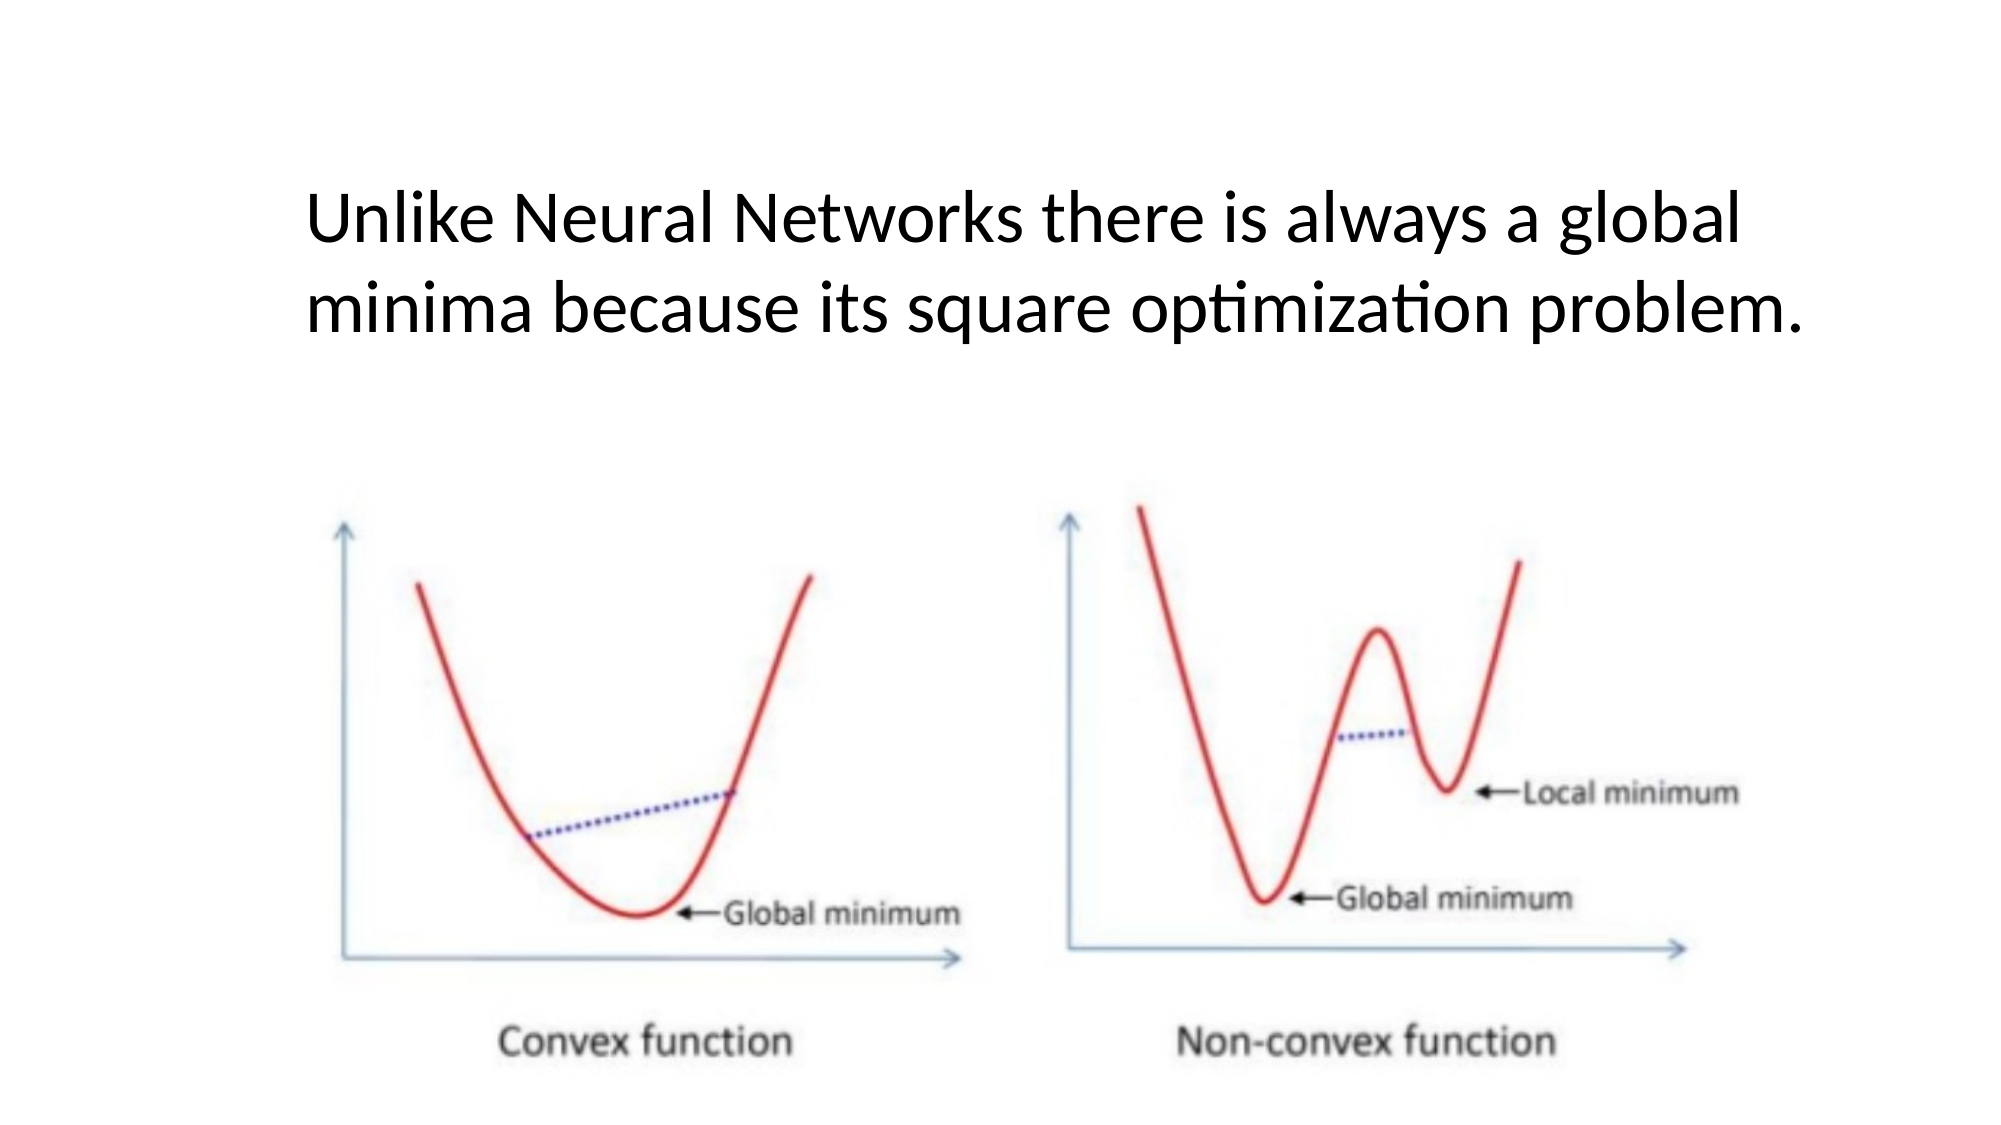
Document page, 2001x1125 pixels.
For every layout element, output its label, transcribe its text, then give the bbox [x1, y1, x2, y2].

text_box Unlike Neural Networks there is always a global minima because its square optimization problem. [290, 160, 1823, 356]
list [283, 426, 1838, 1081]
